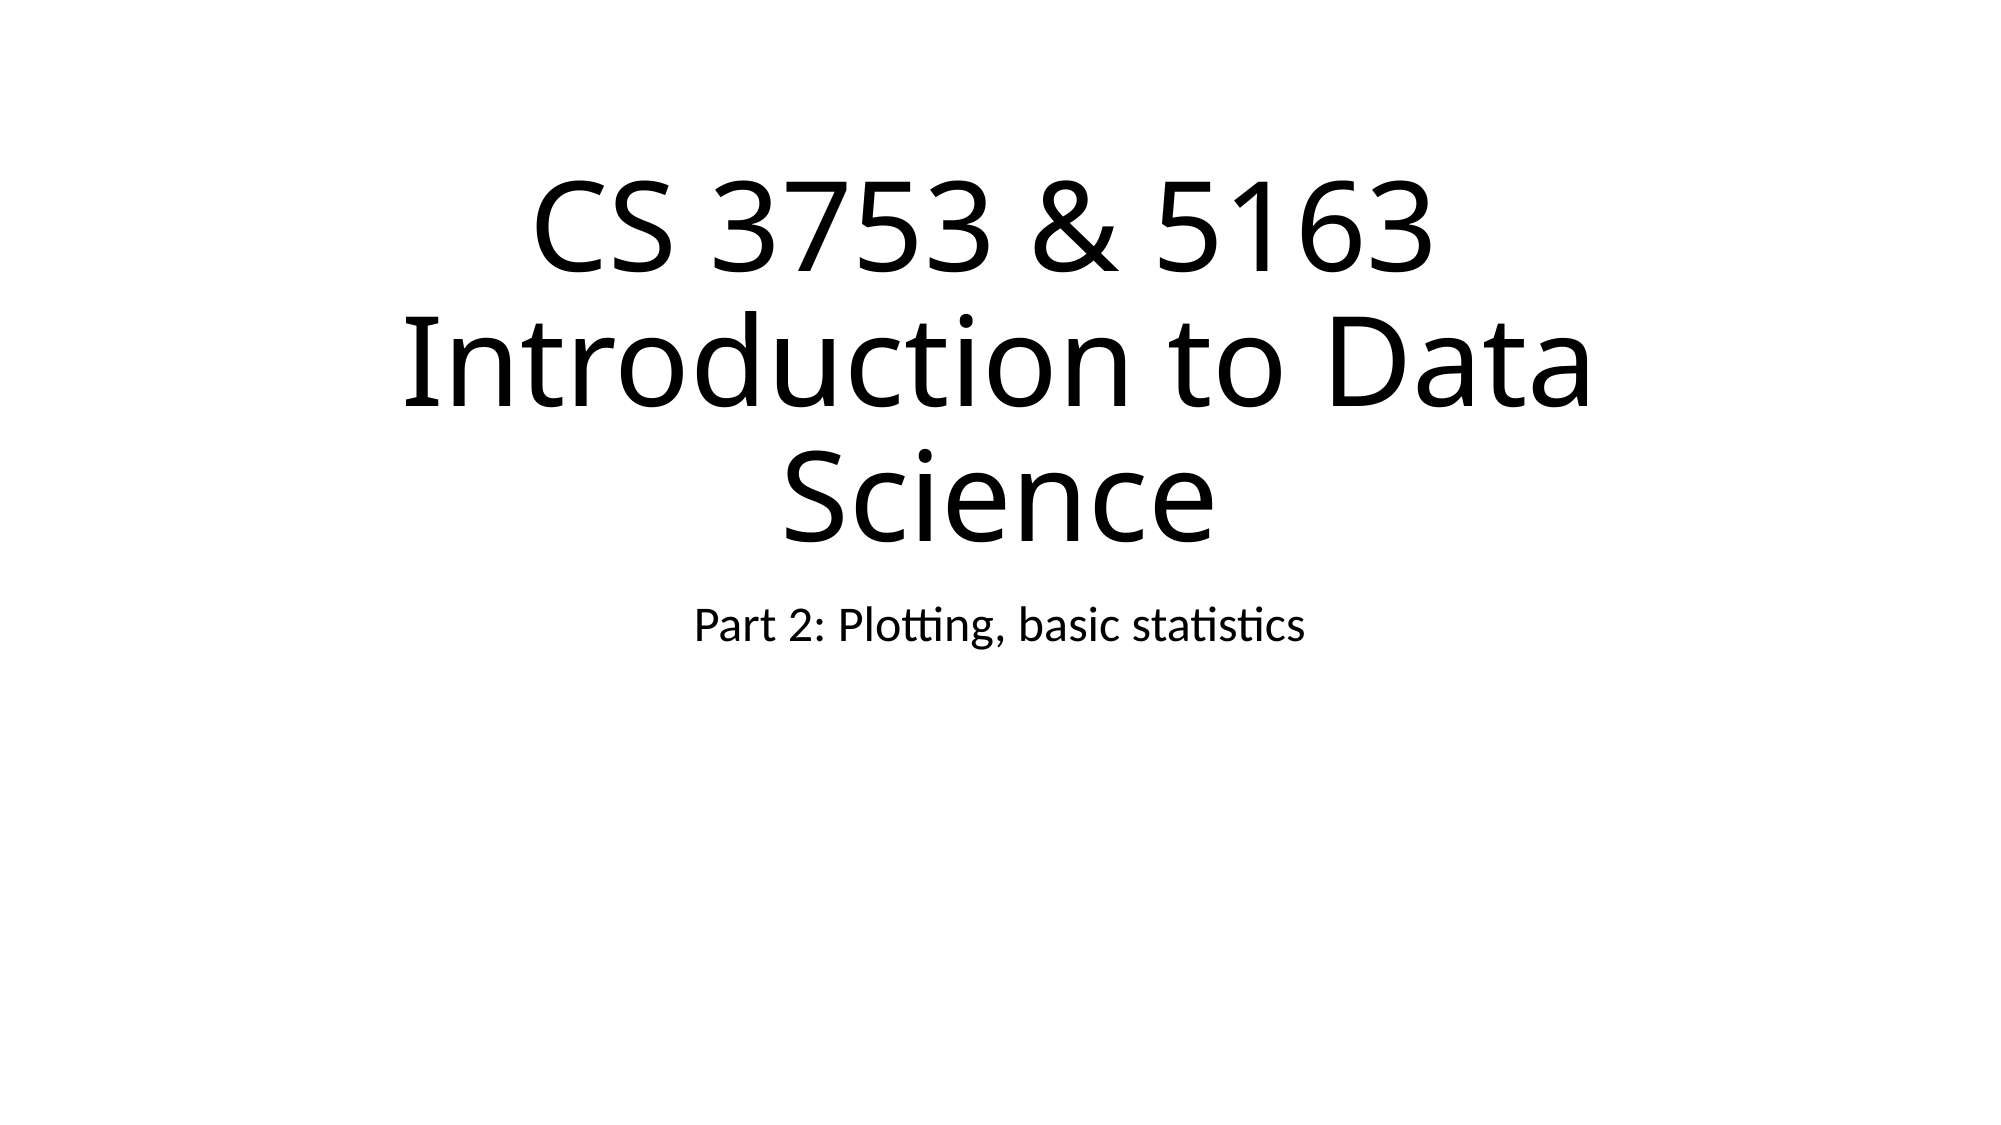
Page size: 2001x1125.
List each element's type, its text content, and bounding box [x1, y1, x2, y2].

title CS 3753 & 5163 Introduction to Data Science [249, 184, 1750, 576]
subtitle Part 2: Plotting, basic statistics [249, 590, 1750, 863]
